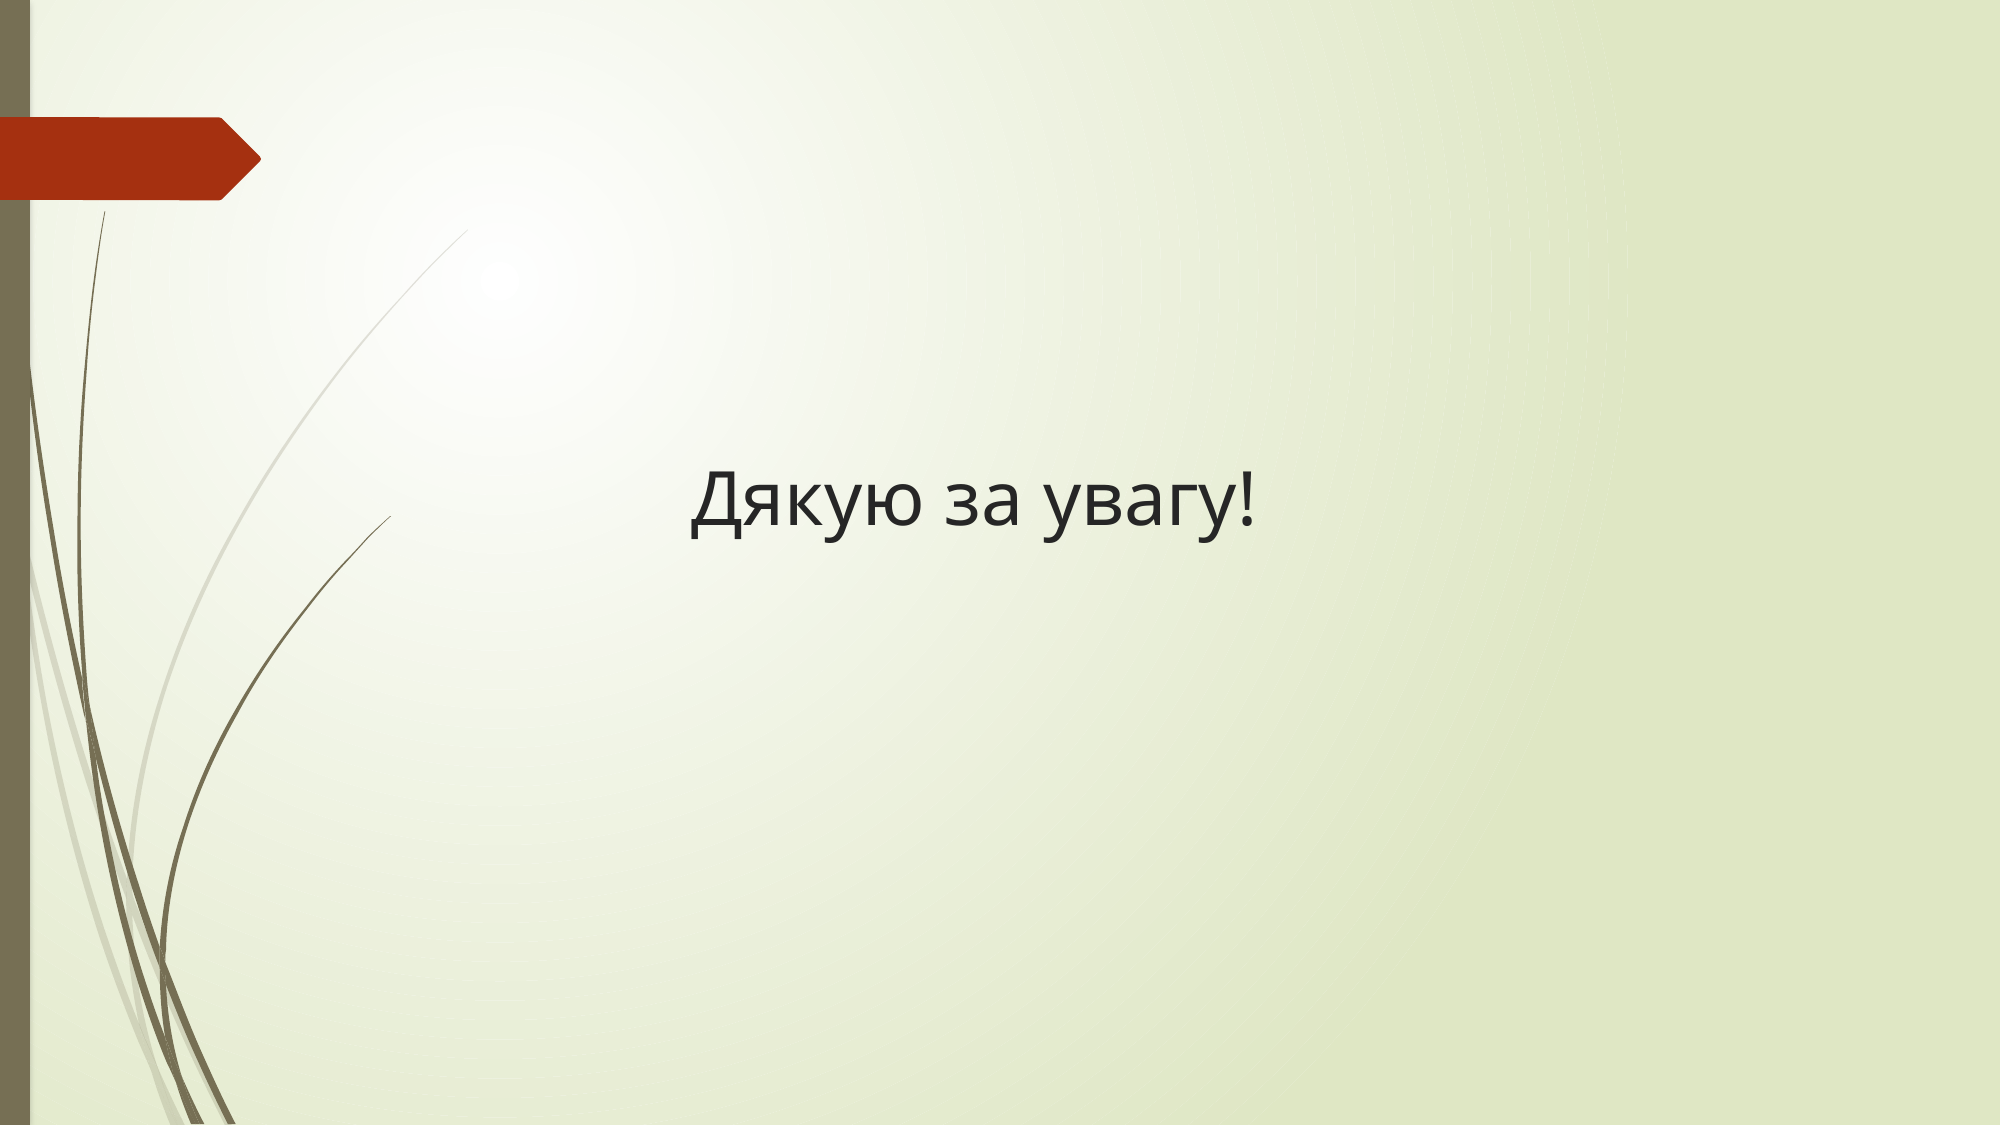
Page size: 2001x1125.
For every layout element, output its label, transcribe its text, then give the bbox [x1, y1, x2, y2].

title Дякую за увагу! [676, 443, 2000, 654]
